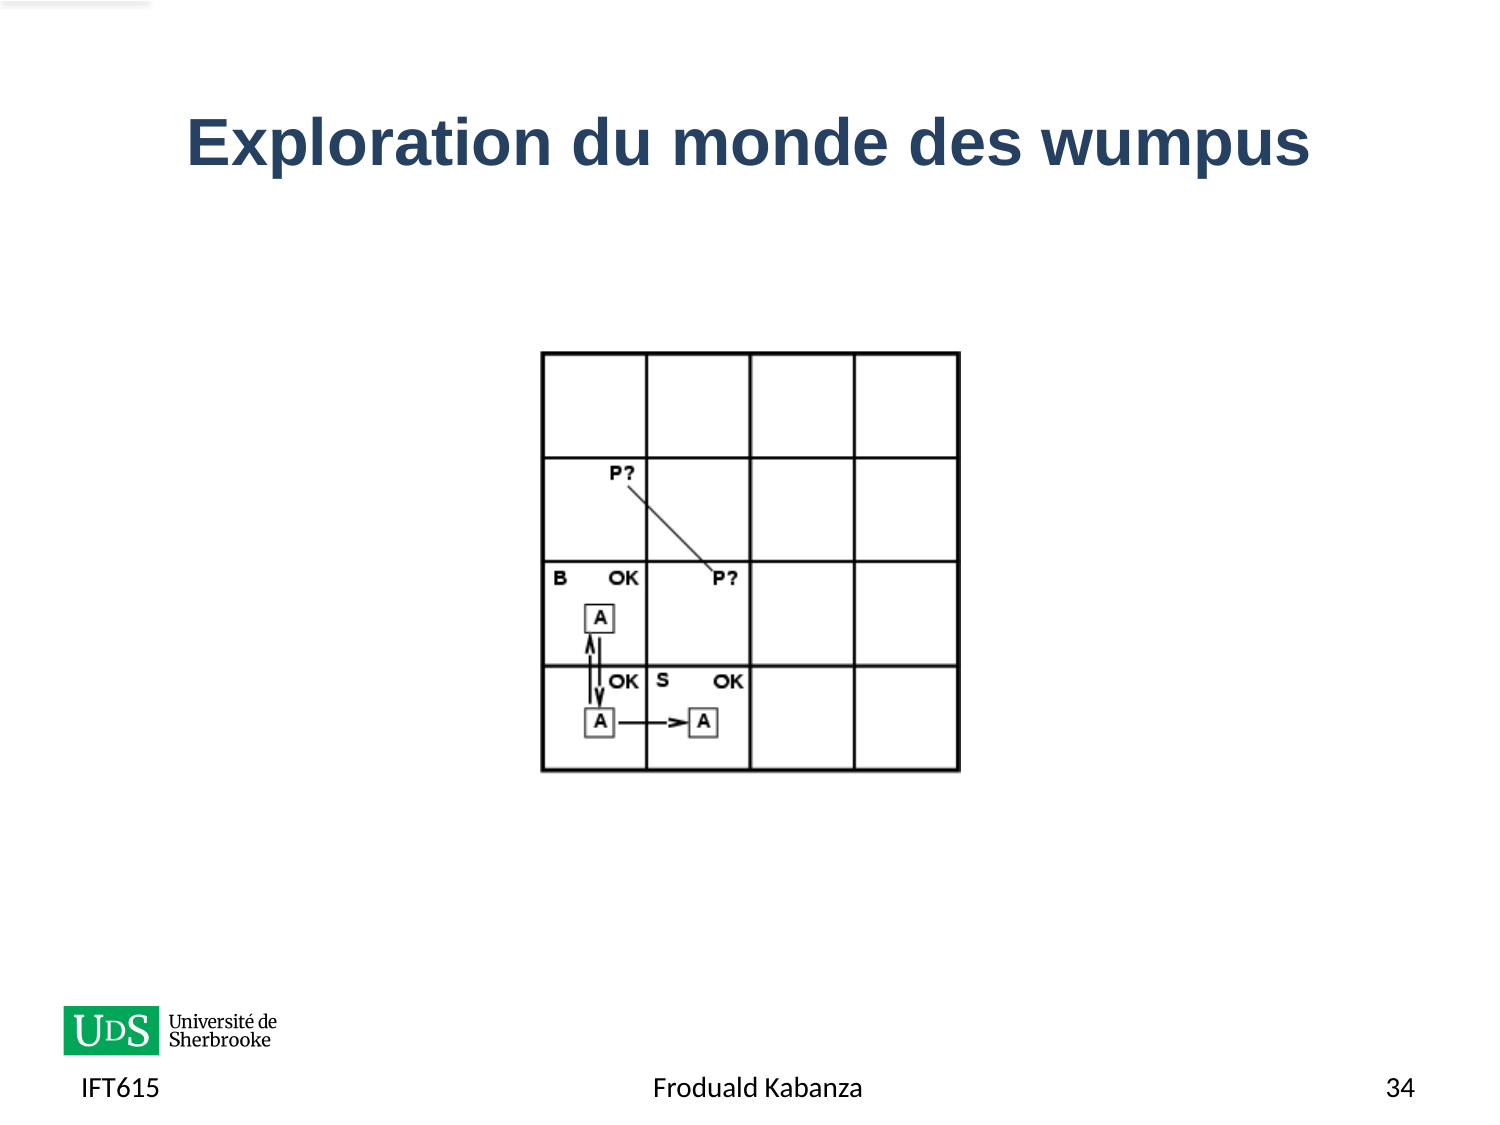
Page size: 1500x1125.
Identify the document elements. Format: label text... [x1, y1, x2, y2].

slide_number 34 [1080, 1056, 1431, 1117]
picture [538, 350, 962, 775]
title Exploration du monde des wumpus [75, 45, 1425, 233]
picture [44, 986, 296, 1075]
slide_number IFT615 [66, 1056, 356, 1117]
footer Froduald Kabanza [520, 1056, 996, 1117]
